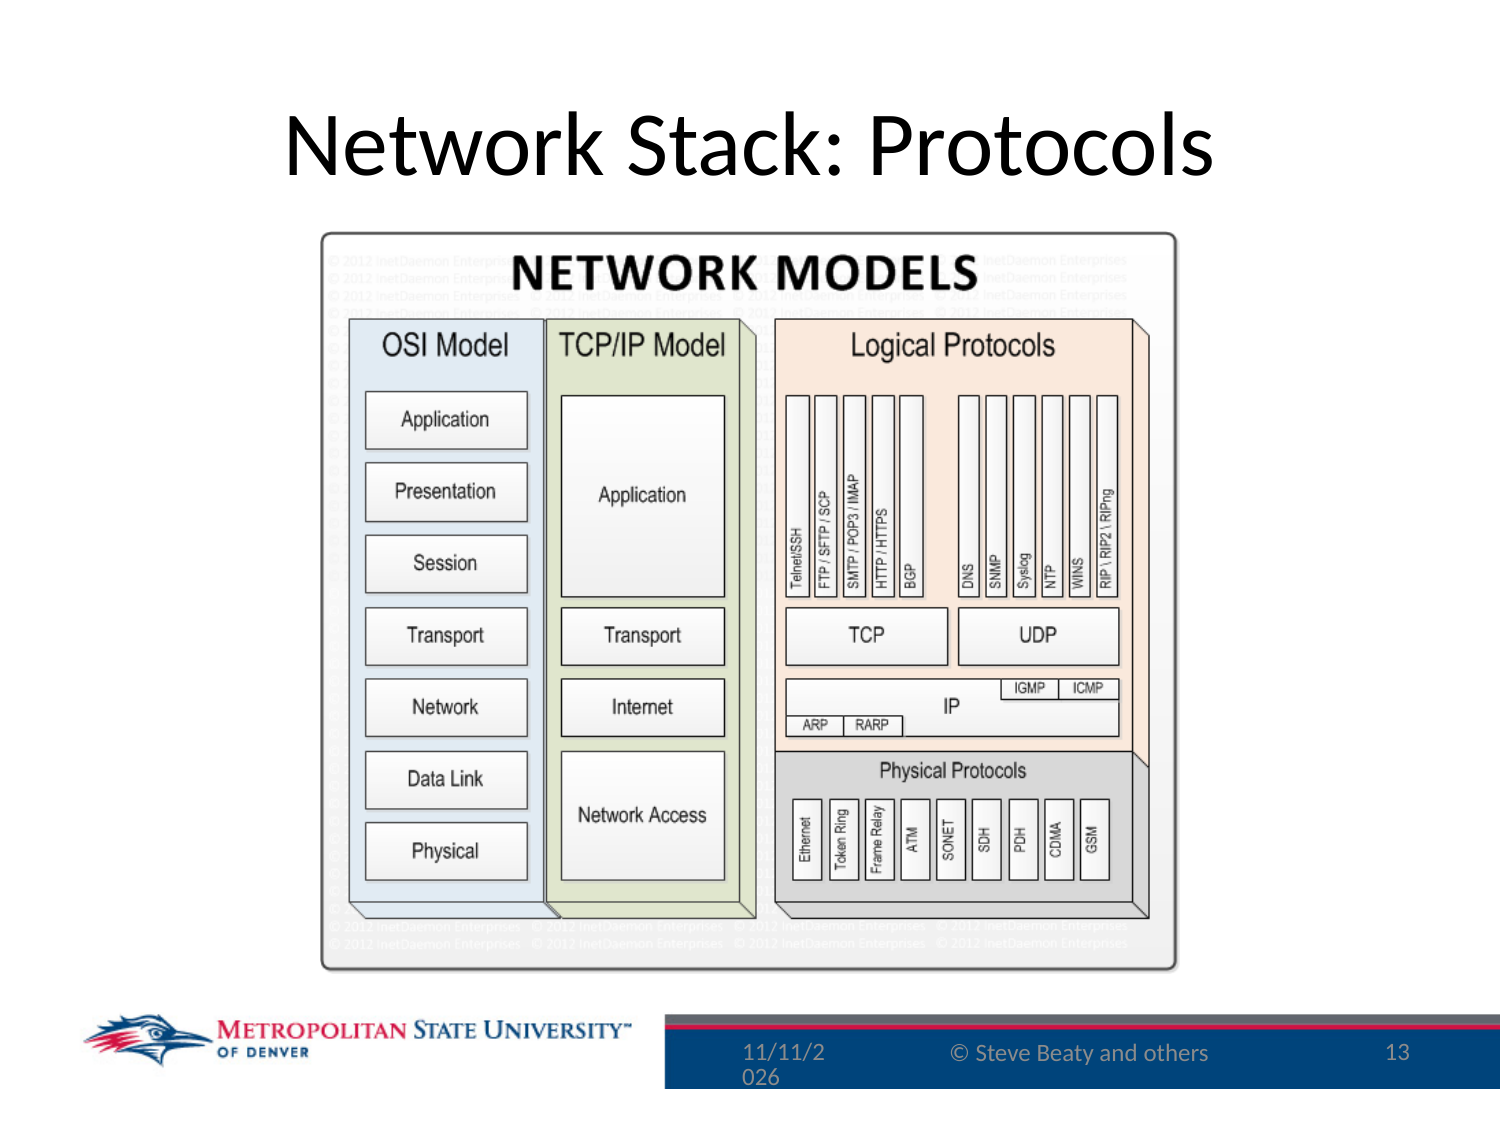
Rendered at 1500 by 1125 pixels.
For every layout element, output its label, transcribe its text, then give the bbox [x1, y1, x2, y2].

picture [44, 1012, 1500, 1089]
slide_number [727, 1020, 842, 1081]
title Network Stack: Protocols [75, 45, 1425, 233]
slide_number 13 [1316, 1020, 1425, 1081]
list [320, 231, 1180, 975]
footer © Steve Beaty and others [841, 1021, 1317, 1082]
